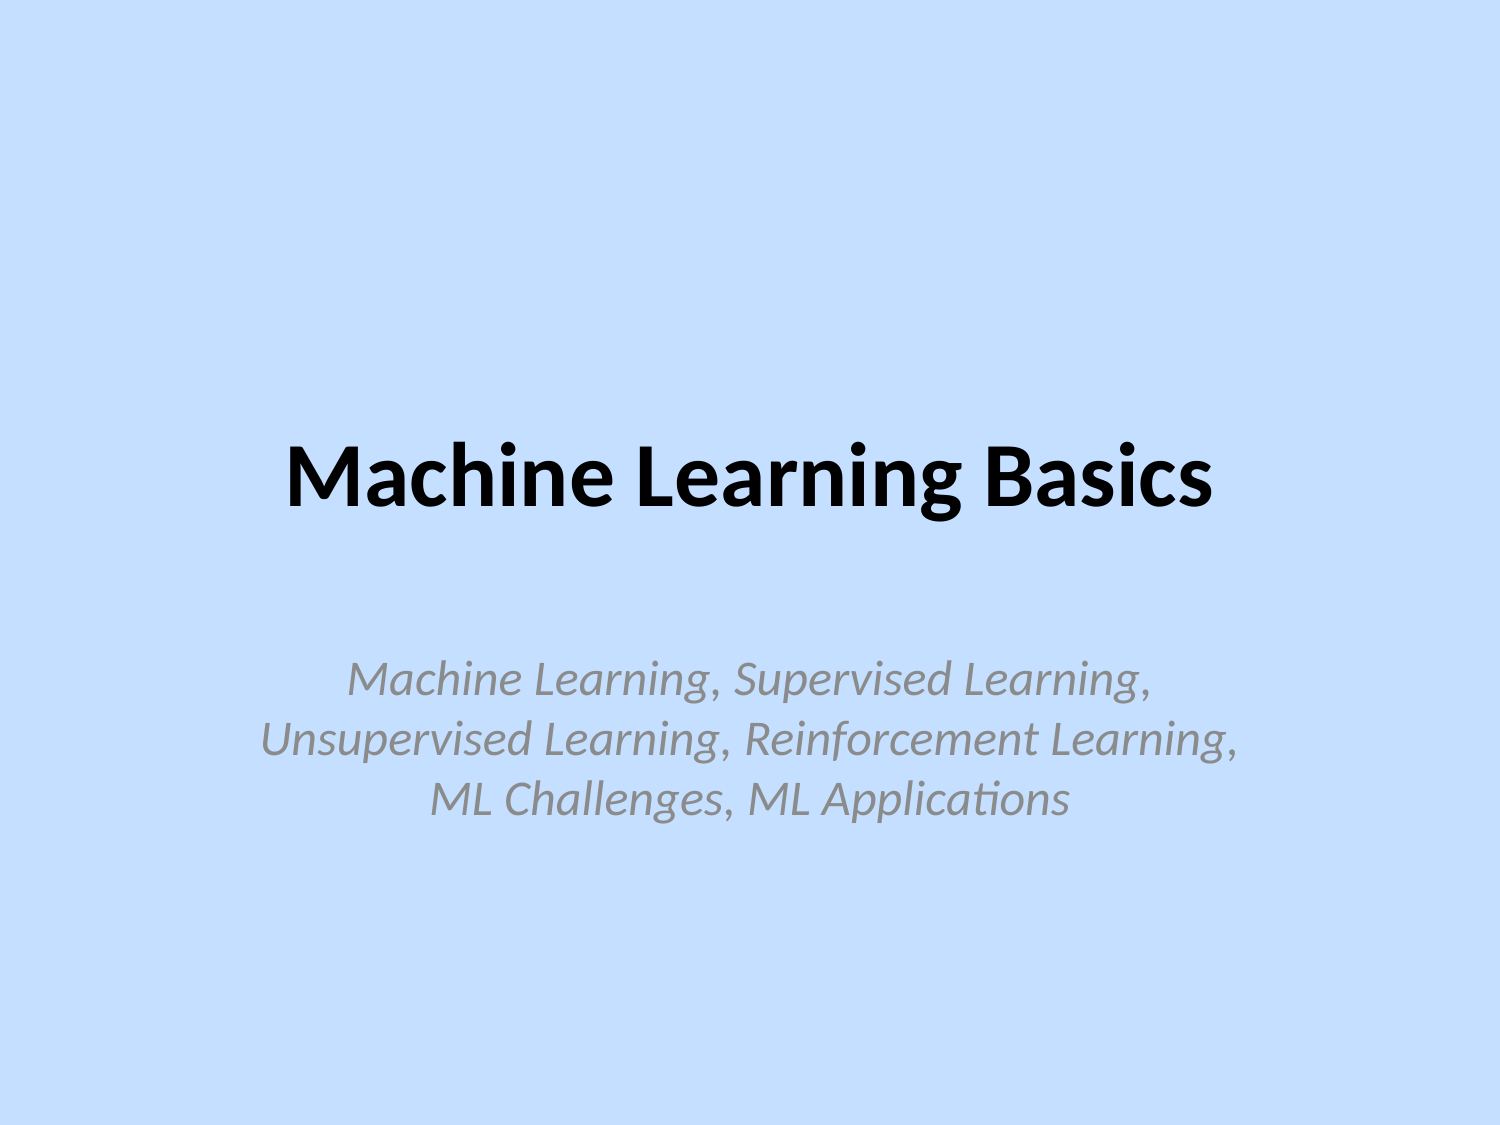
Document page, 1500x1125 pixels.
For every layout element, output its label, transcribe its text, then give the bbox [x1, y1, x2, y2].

title Machine Learning Basics [112, 349, 1388, 591]
subtitle Machine Learning, Supervised Learning, Unsupervised Learning, Reinforcement Learning, ML Challenges, ML Applications [225, 637, 1275, 925]
